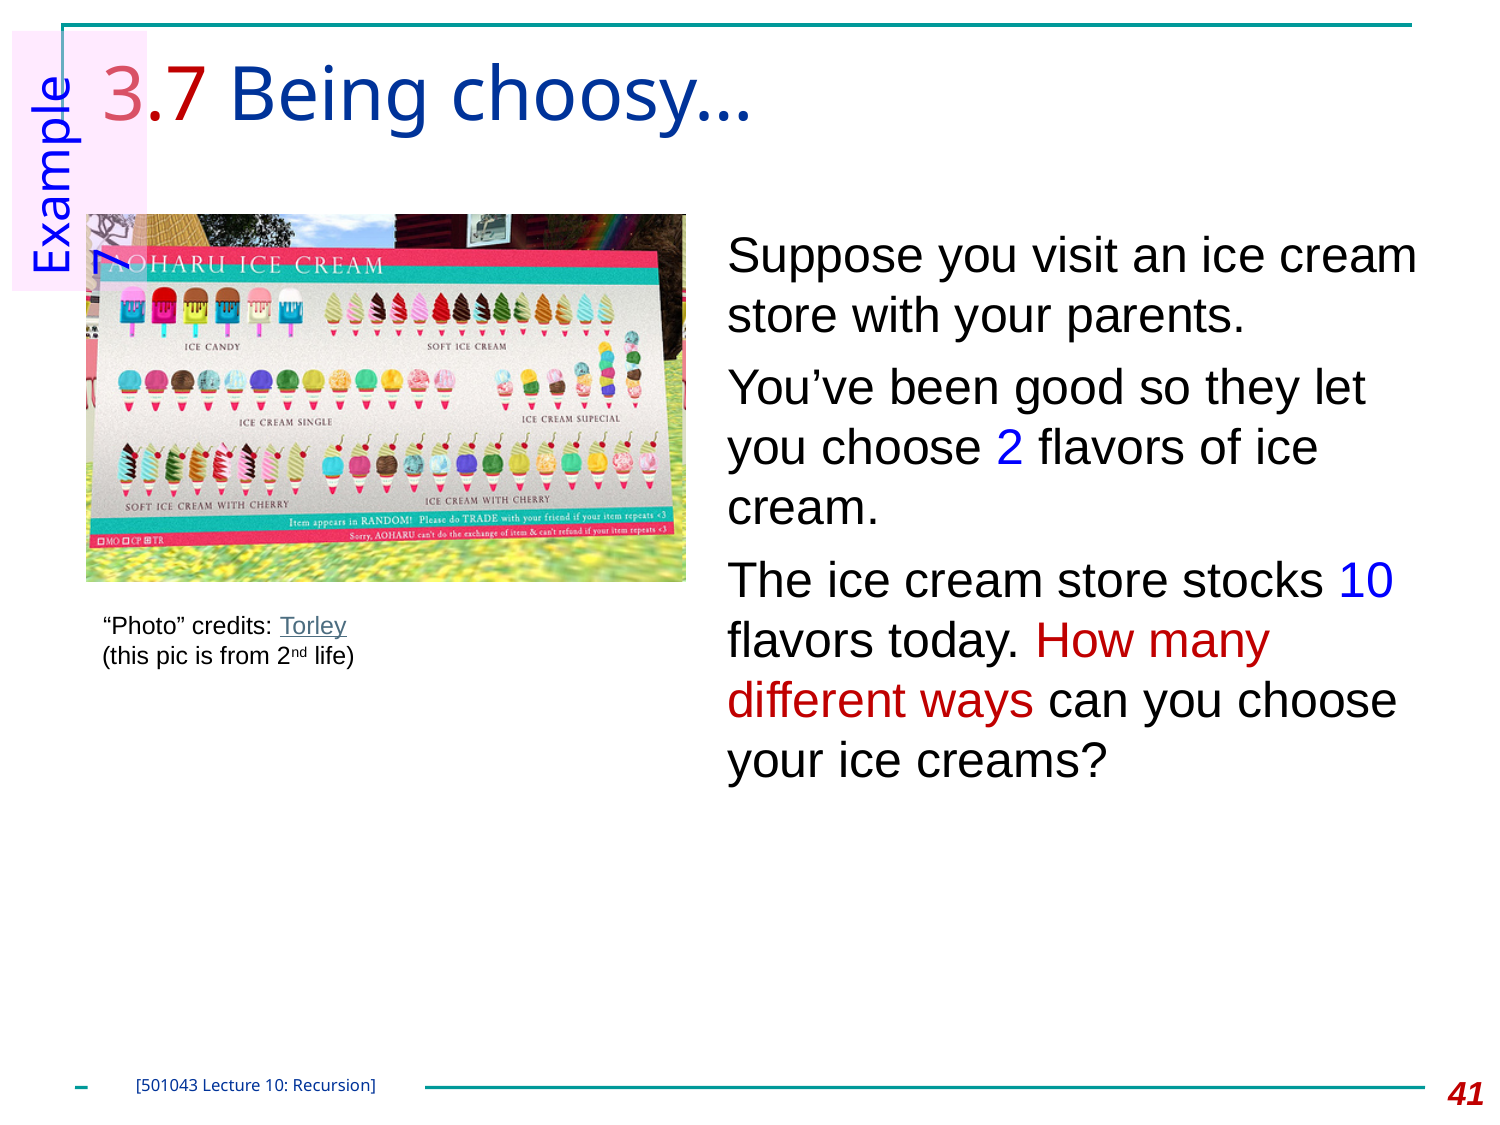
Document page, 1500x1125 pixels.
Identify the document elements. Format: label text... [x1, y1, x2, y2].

slide_number 41 [1400, 1065, 1500, 1125]
text_box Suppose you visit an ice cream store with your parents. You’ve been good so they let you choose 2 flavors of ice cream. The ice cream store stocks 10 flavors today. How many different ways can you choose your ice creams? [712, 214, 1463, 795]
text_box Example 7 [12, 30, 147, 291]
title 3.7 Being choosy… [147, 37, 1476, 168]
text_box [501043 Lecture 10: Recursion] [87, 1074, 425, 1100]
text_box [85, 214, 687, 678]
